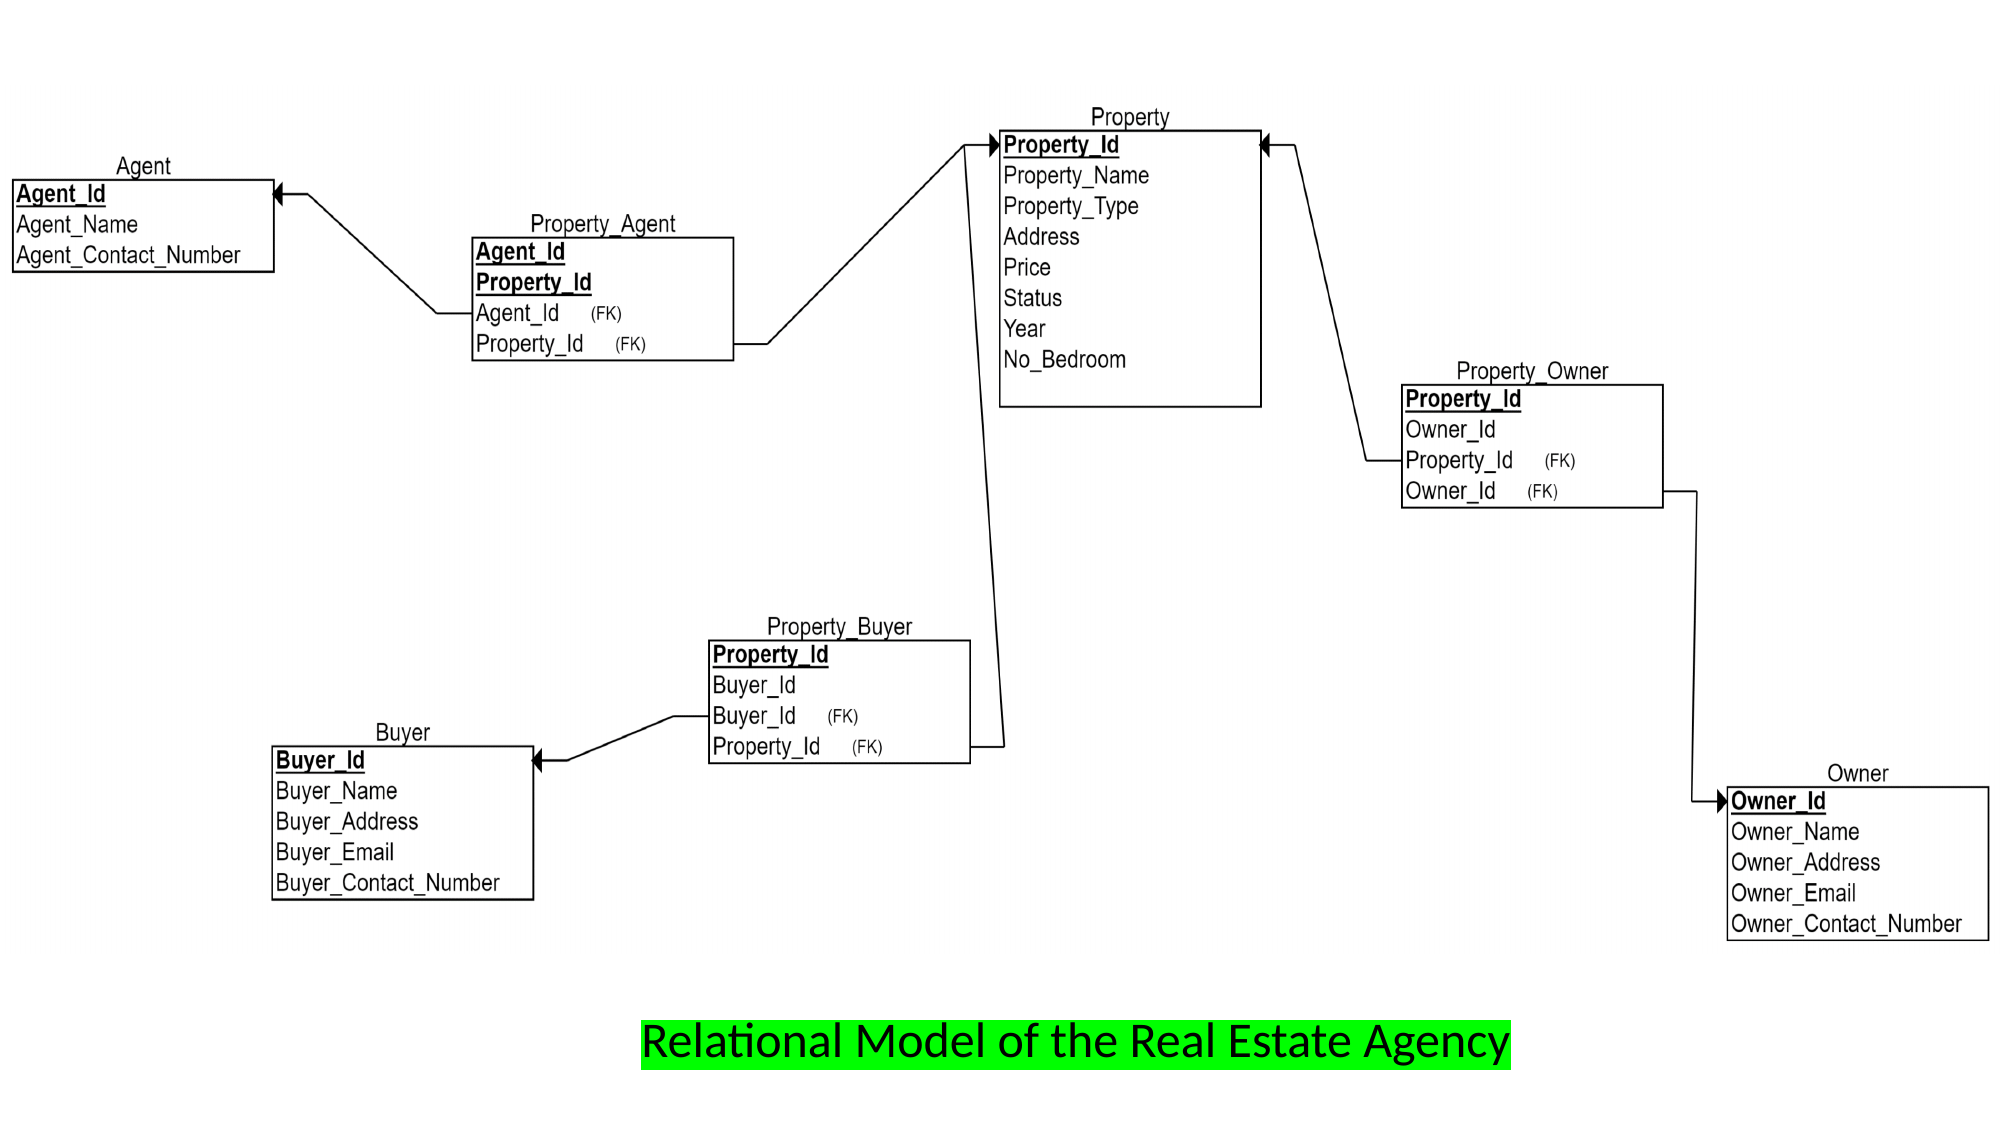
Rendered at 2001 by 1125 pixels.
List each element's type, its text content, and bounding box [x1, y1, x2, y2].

text_box Relational Model of the Real Estate Agency [626, 999, 1529, 1075]
picture [0, 85, 2000, 954]
